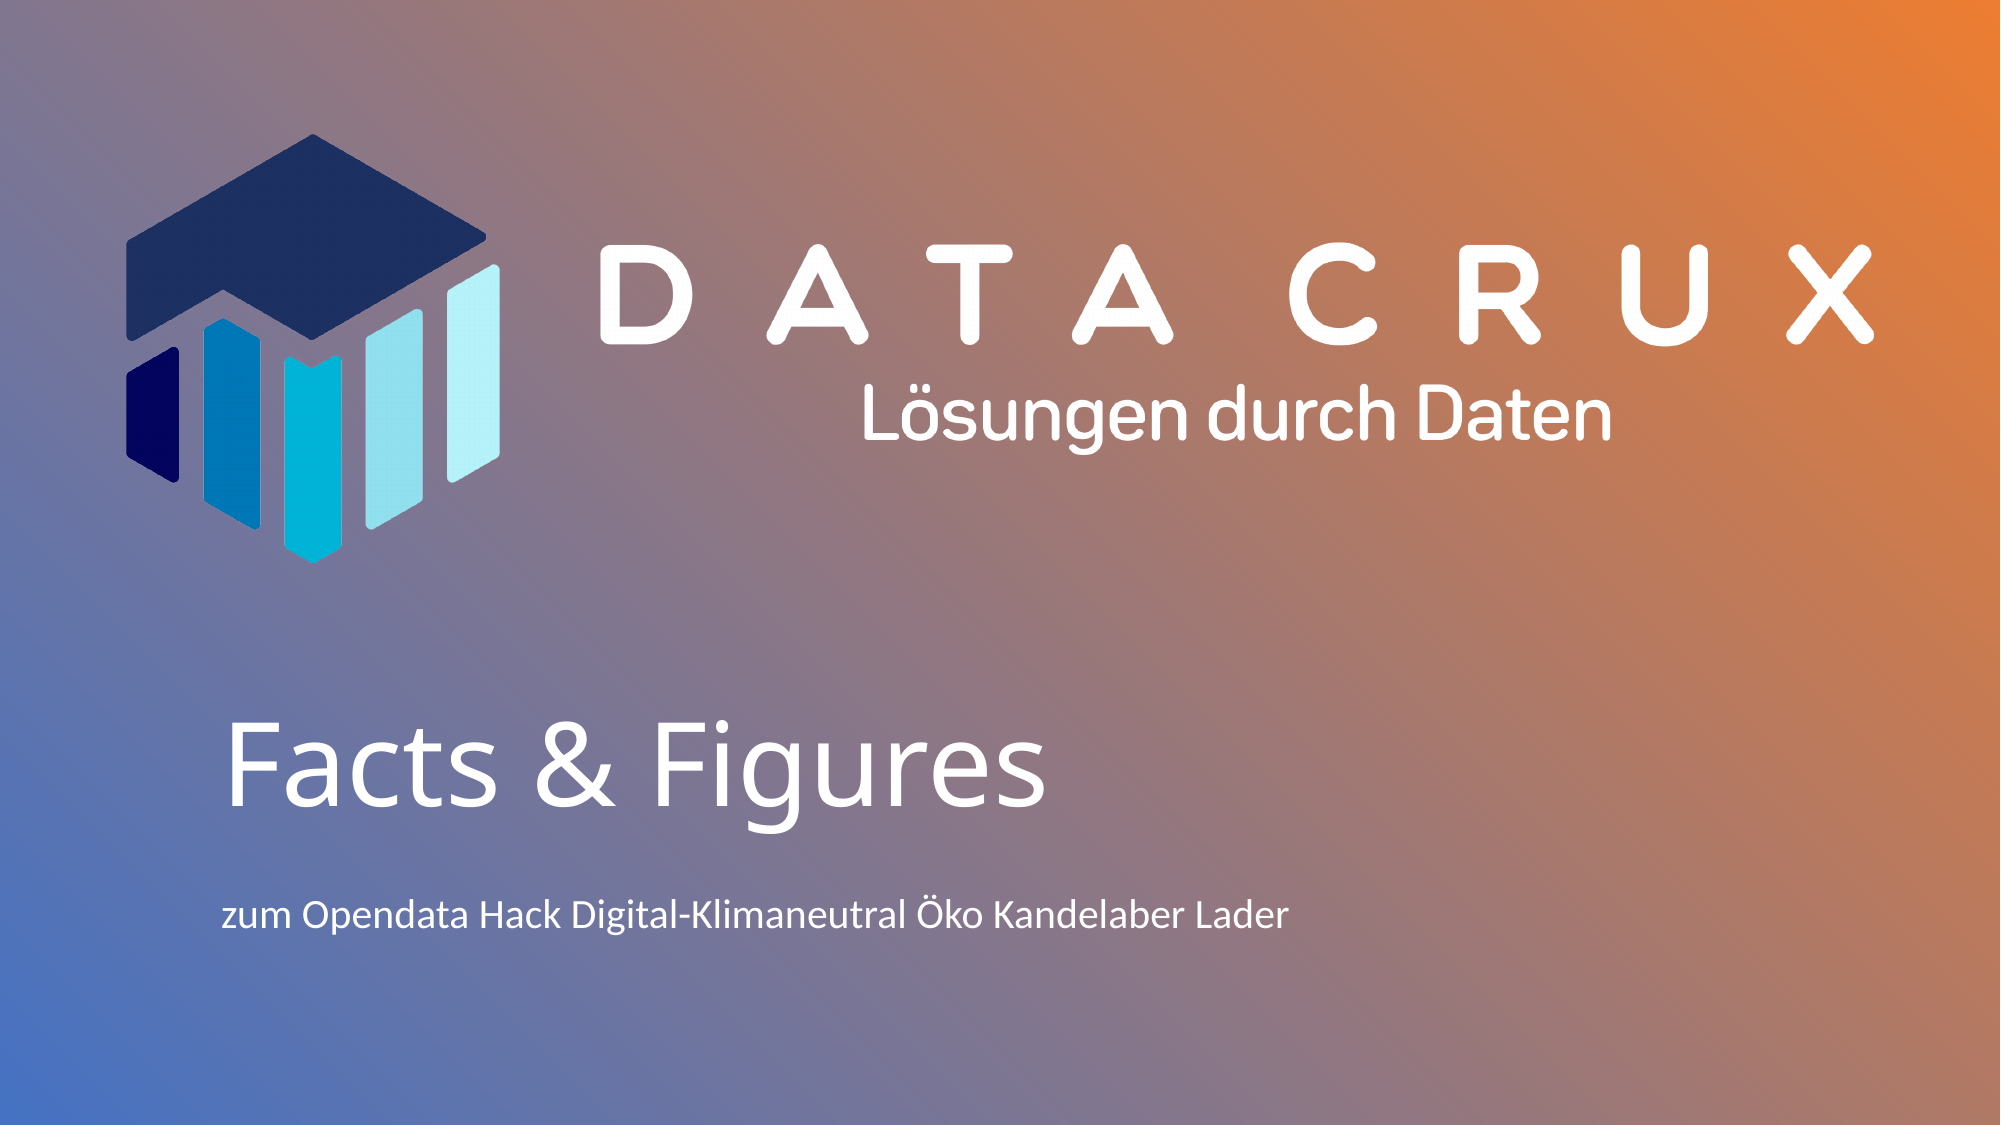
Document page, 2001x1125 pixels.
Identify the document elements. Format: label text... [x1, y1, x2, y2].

picture [126, 134, 1874, 563]
title Facts & Figures [206, 599, 1794, 840]
text_box [0, 0, 2000, 1125]
subtitle zum Opendata Hack Digital-Klimaneutral Öko Kandelaber Lader [206, 861, 1794, 969]
